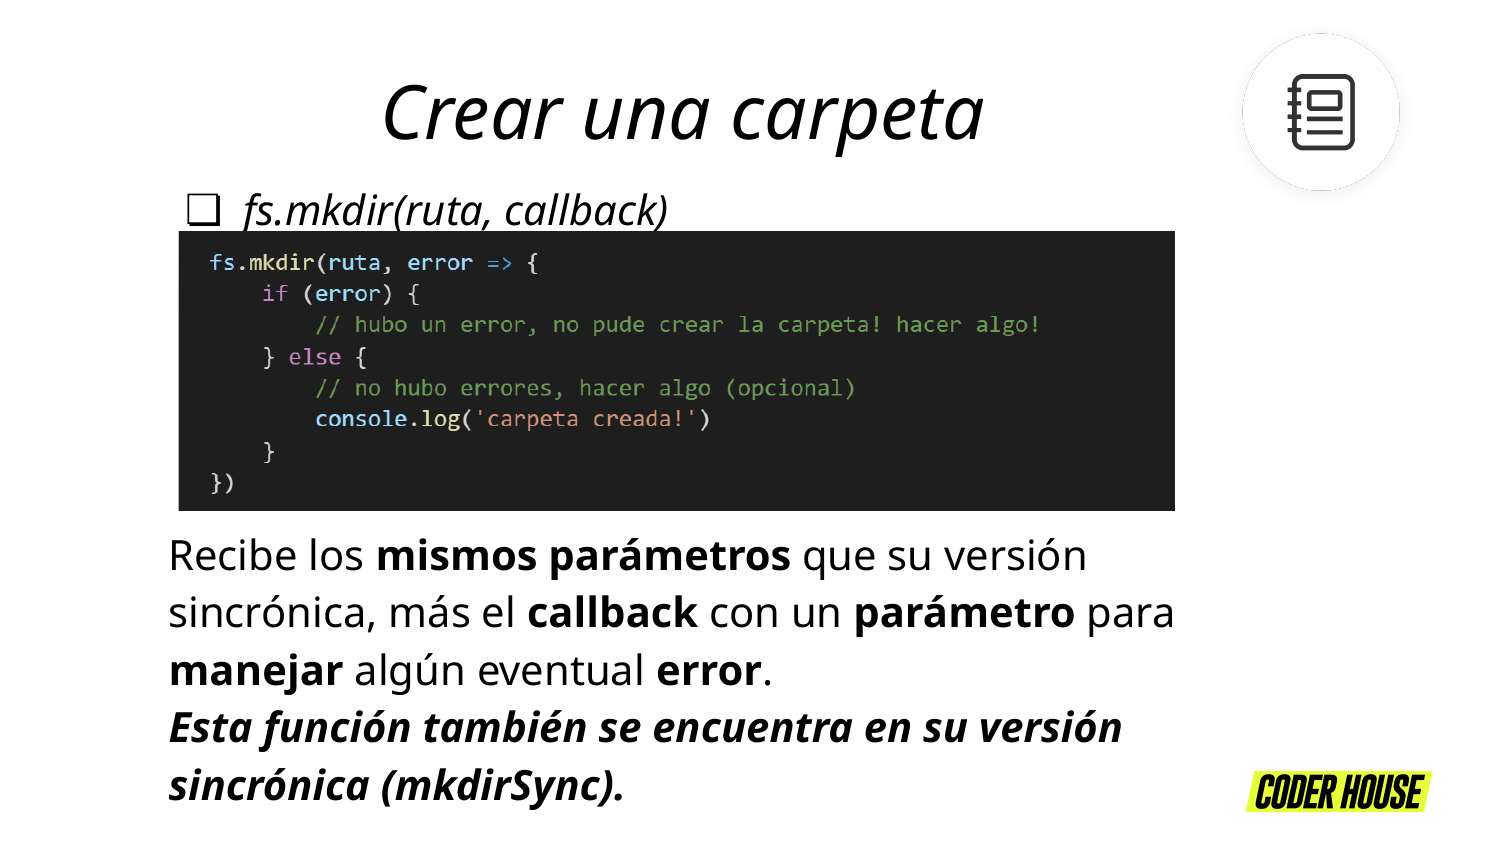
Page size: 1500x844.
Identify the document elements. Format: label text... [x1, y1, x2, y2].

text_box Crear una carpeta [142, 49, 1218, 176]
picture [1241, 764, 1437, 819]
picture [178, 231, 1175, 511]
text_box fs.mkdir(ruta, callback) Recibe los mismos parámetros que su versión sincrónica, más el callback con un parámetro para manejar algún eventual error. Esta función también se encuentra en su versión sincrónica (mkdirSync). [153, 160, 1236, 782]
picture [1223, 14, 1419, 210]
